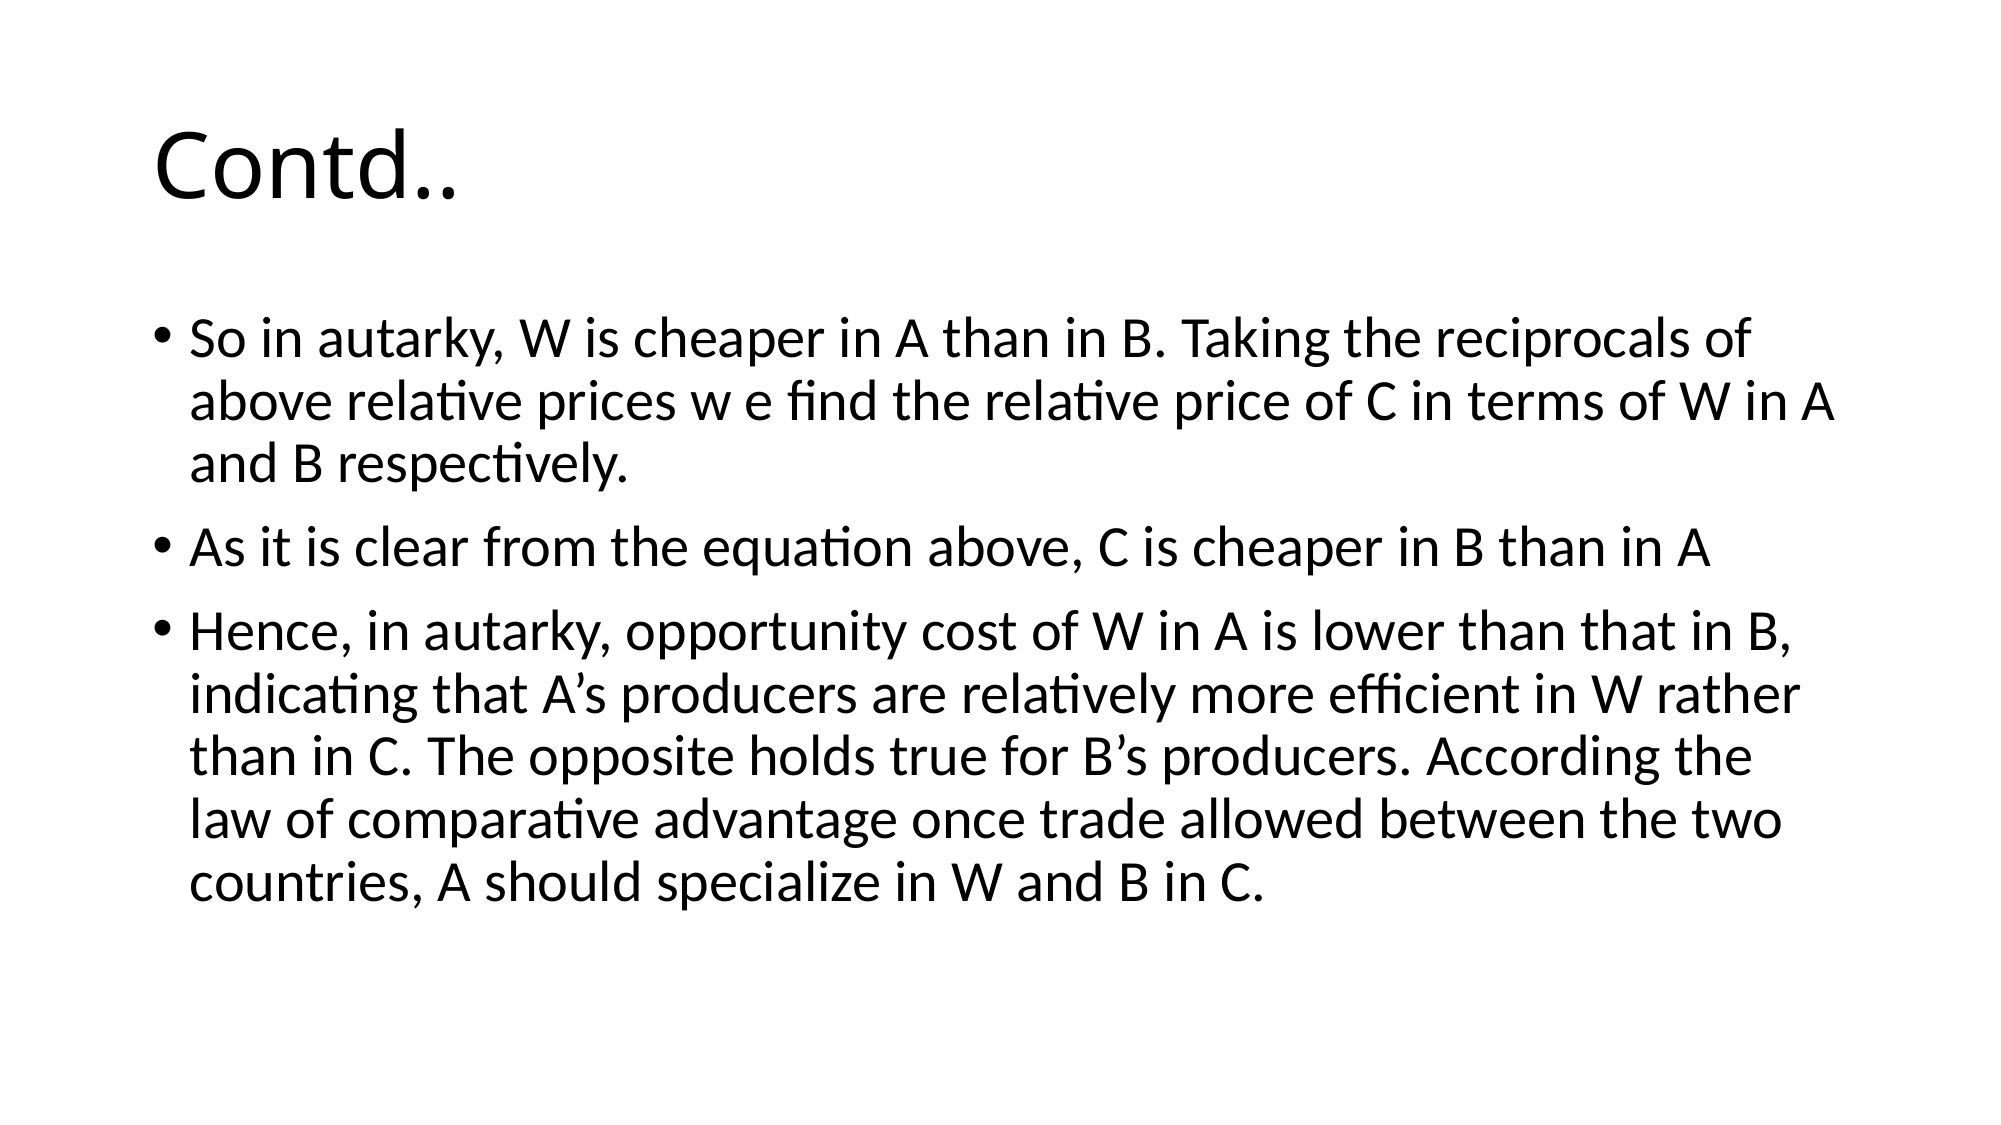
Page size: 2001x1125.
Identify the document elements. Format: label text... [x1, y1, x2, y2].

list So in autarky, W is cheaper in A than in B. Taking the reciprocals of above relative prices w e find the relative price of C in terms of W in A and B respectively. As it is clear from the equation above, C is cheaper in B than in A Hence, in autarky, opportunity cost of W in A is lower than that in B, indicating that A’s producers are relatively more efficient in W rather than in C. The opposite holds true for B’s producers. According the law of comparative advantage once trade allowed between the two countries, A should specialize in W and B in C. [137, 299, 1863, 1014]
title Contd.. [137, 59, 1863, 278]
